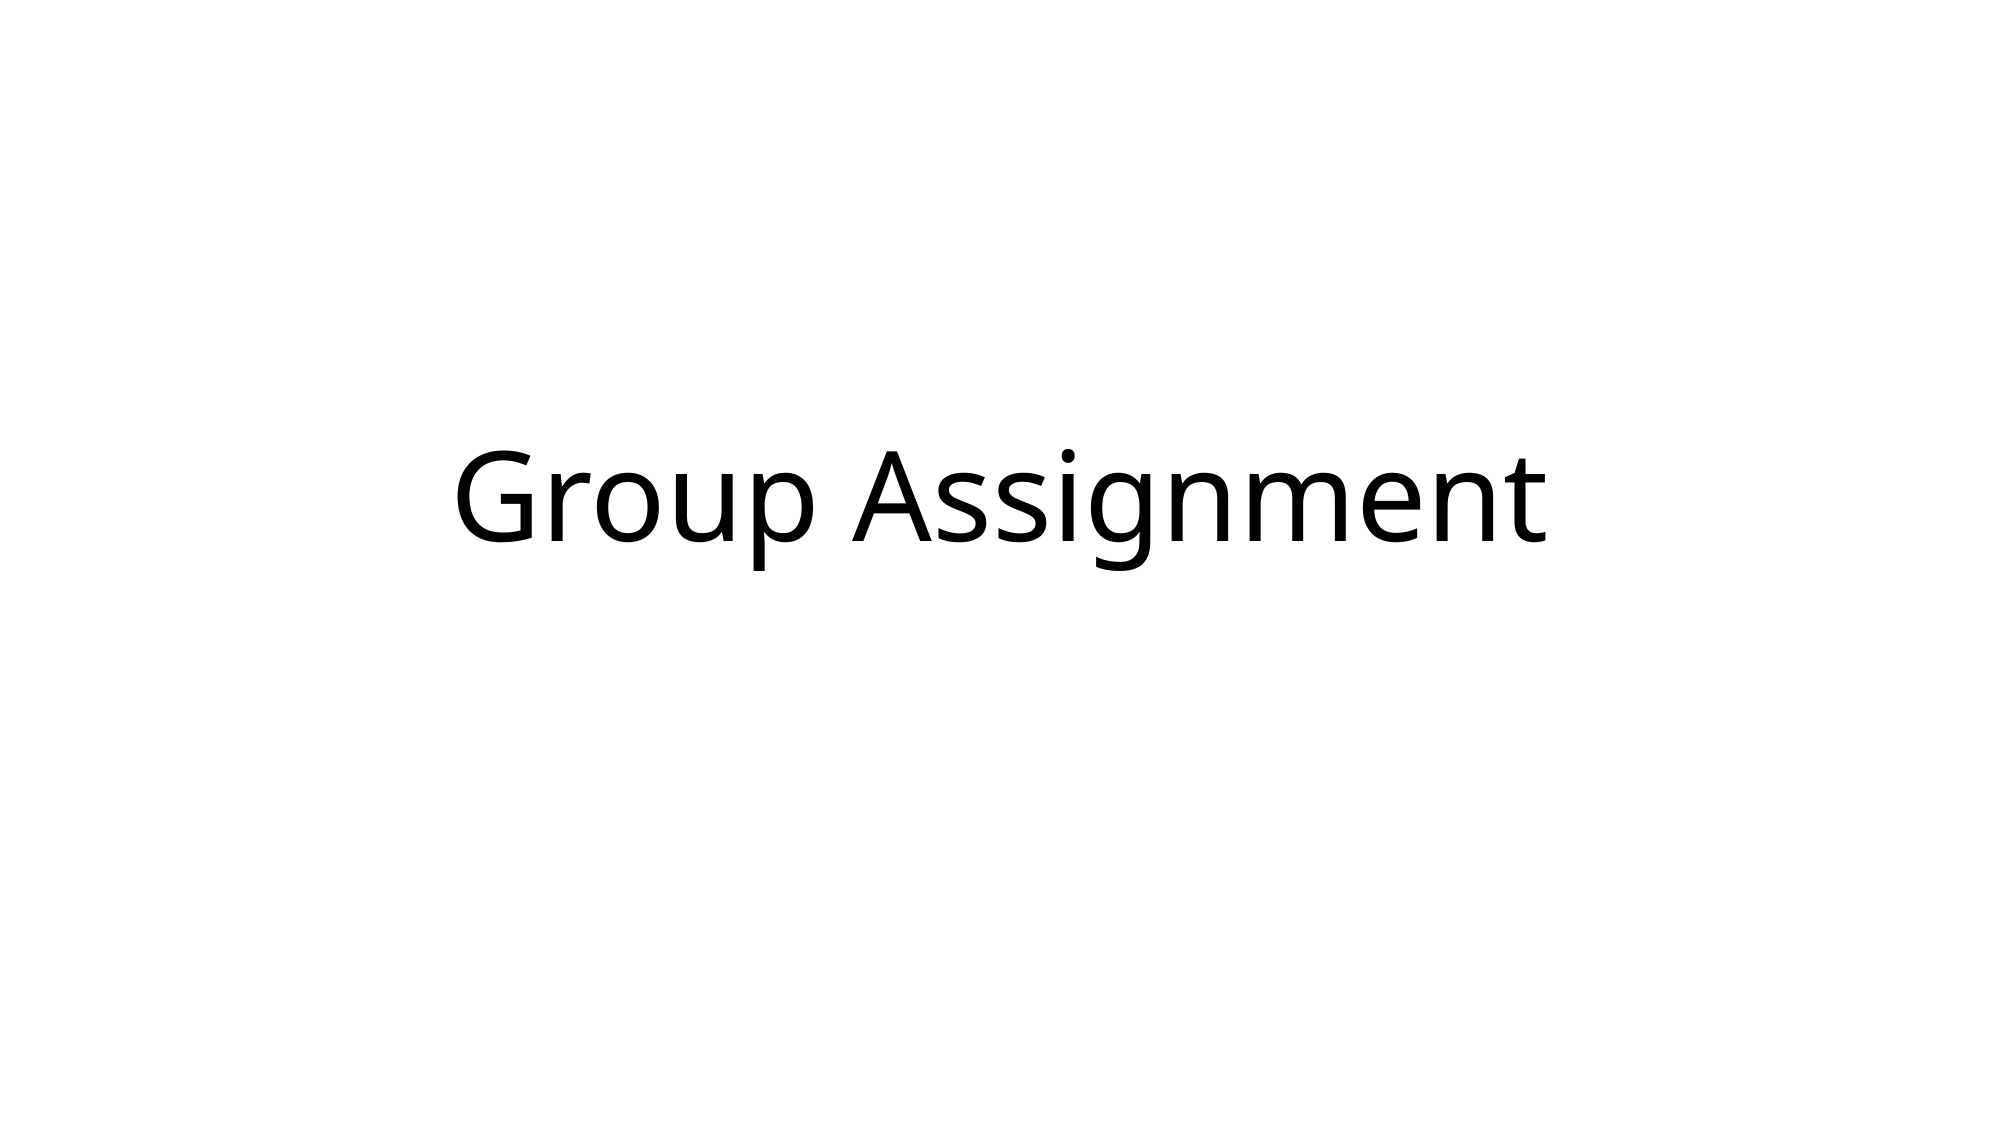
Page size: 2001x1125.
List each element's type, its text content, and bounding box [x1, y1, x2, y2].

title Group Assignment [249, 184, 1750, 576]
